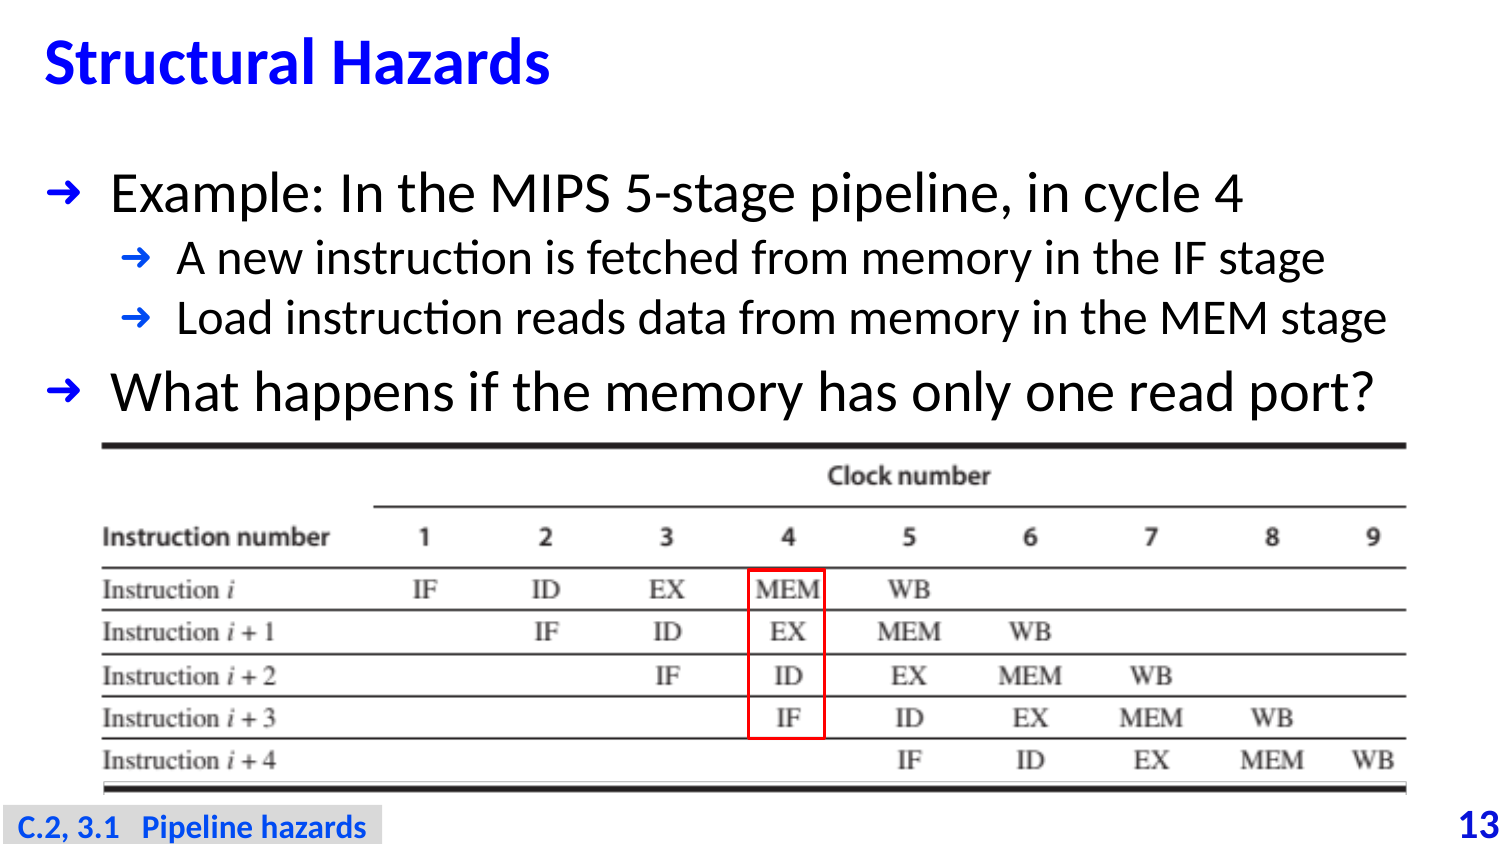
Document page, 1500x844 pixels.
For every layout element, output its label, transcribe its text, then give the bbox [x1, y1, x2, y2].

list Example: In the MIPS 5-stage pipeline, in cycle 4 A new instruction is fetched from memory in the IF stage Load instruction reads data from memory in the MEM stage What happens if the memory has only one read port? [29, 135, 1470, 443]
title Structural Hazards [29, 9, 1471, 107]
picture [94, 441, 1410, 795]
text_box C.2, 3.1 Pipeline hazards [3, 804, 383, 844]
